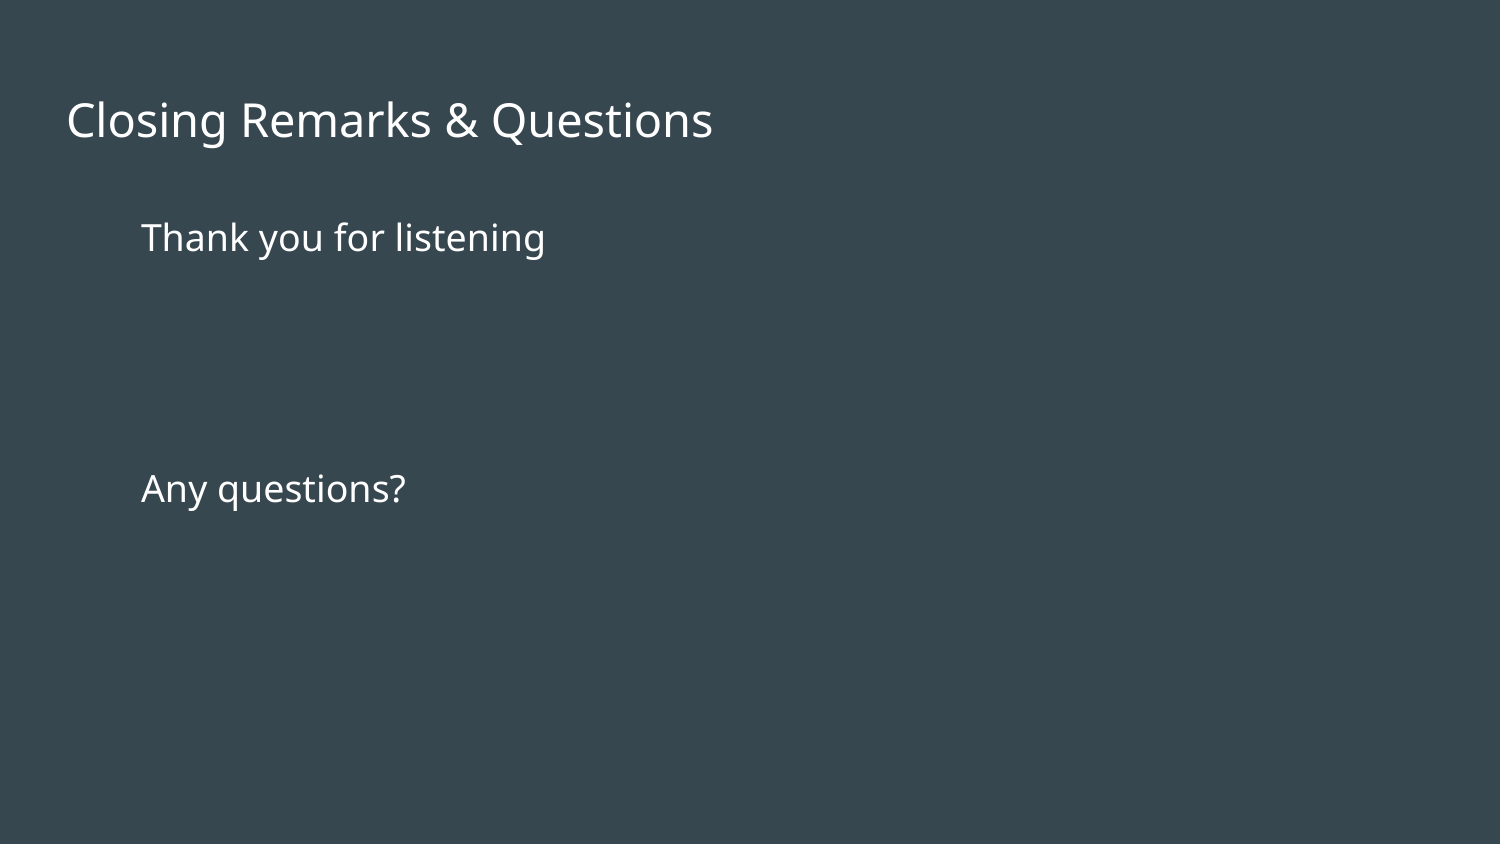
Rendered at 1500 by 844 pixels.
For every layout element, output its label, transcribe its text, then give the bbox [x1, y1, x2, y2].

title Closing Remarks & Questions [51, 72, 1449, 167]
list Thank you for listening Any questions? [51, 189, 1449, 750]
